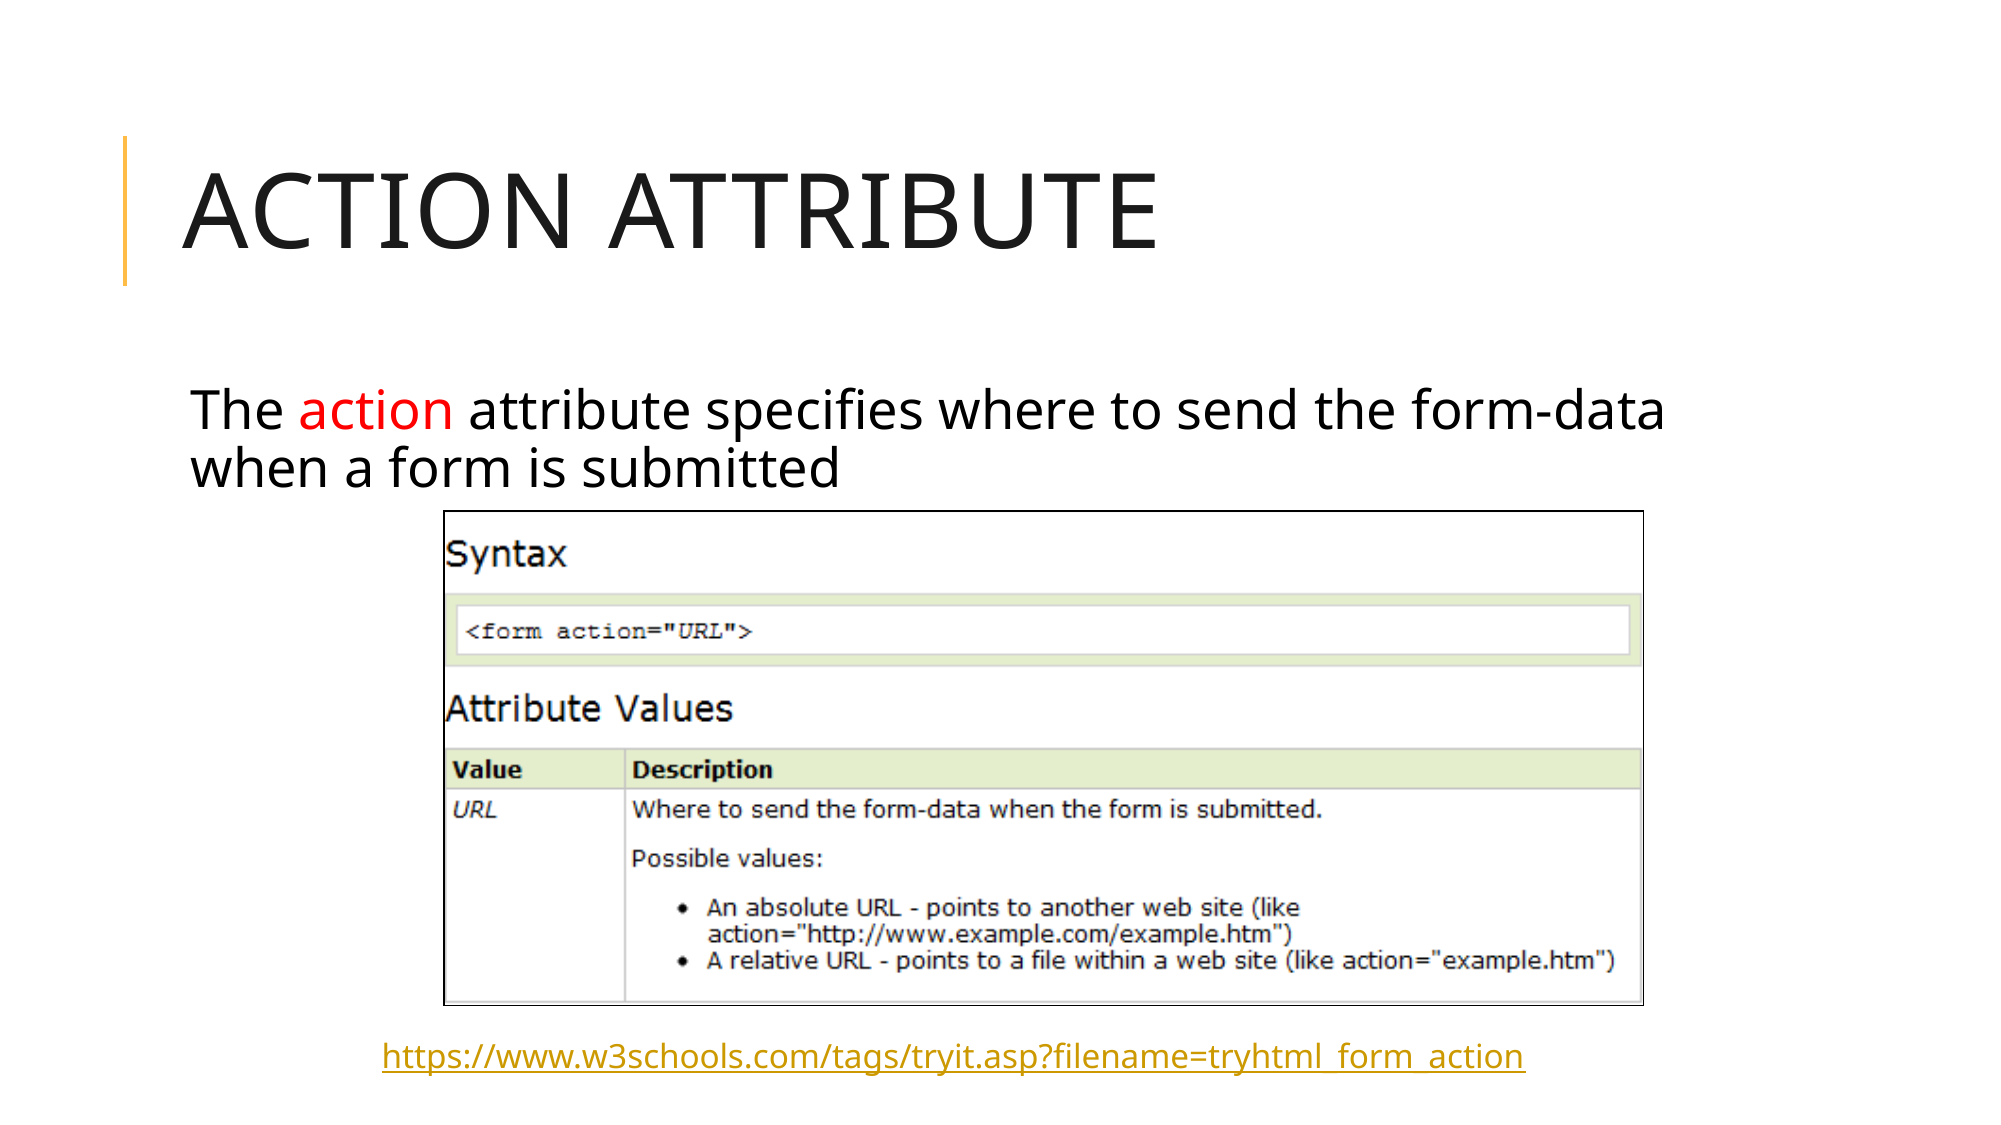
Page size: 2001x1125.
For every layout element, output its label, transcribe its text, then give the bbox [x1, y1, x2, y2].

title action attribute [168, 96, 1763, 342]
picture [444, 511, 1644, 1006]
text_box https://www.w3schools.com/tags/tryit.asp?filename=tryhtml_form_action [366, 1027, 1541, 1125]
list The action attribute specifies where to send the form-data when a form is submitted [168, 375, 1763, 1035]
